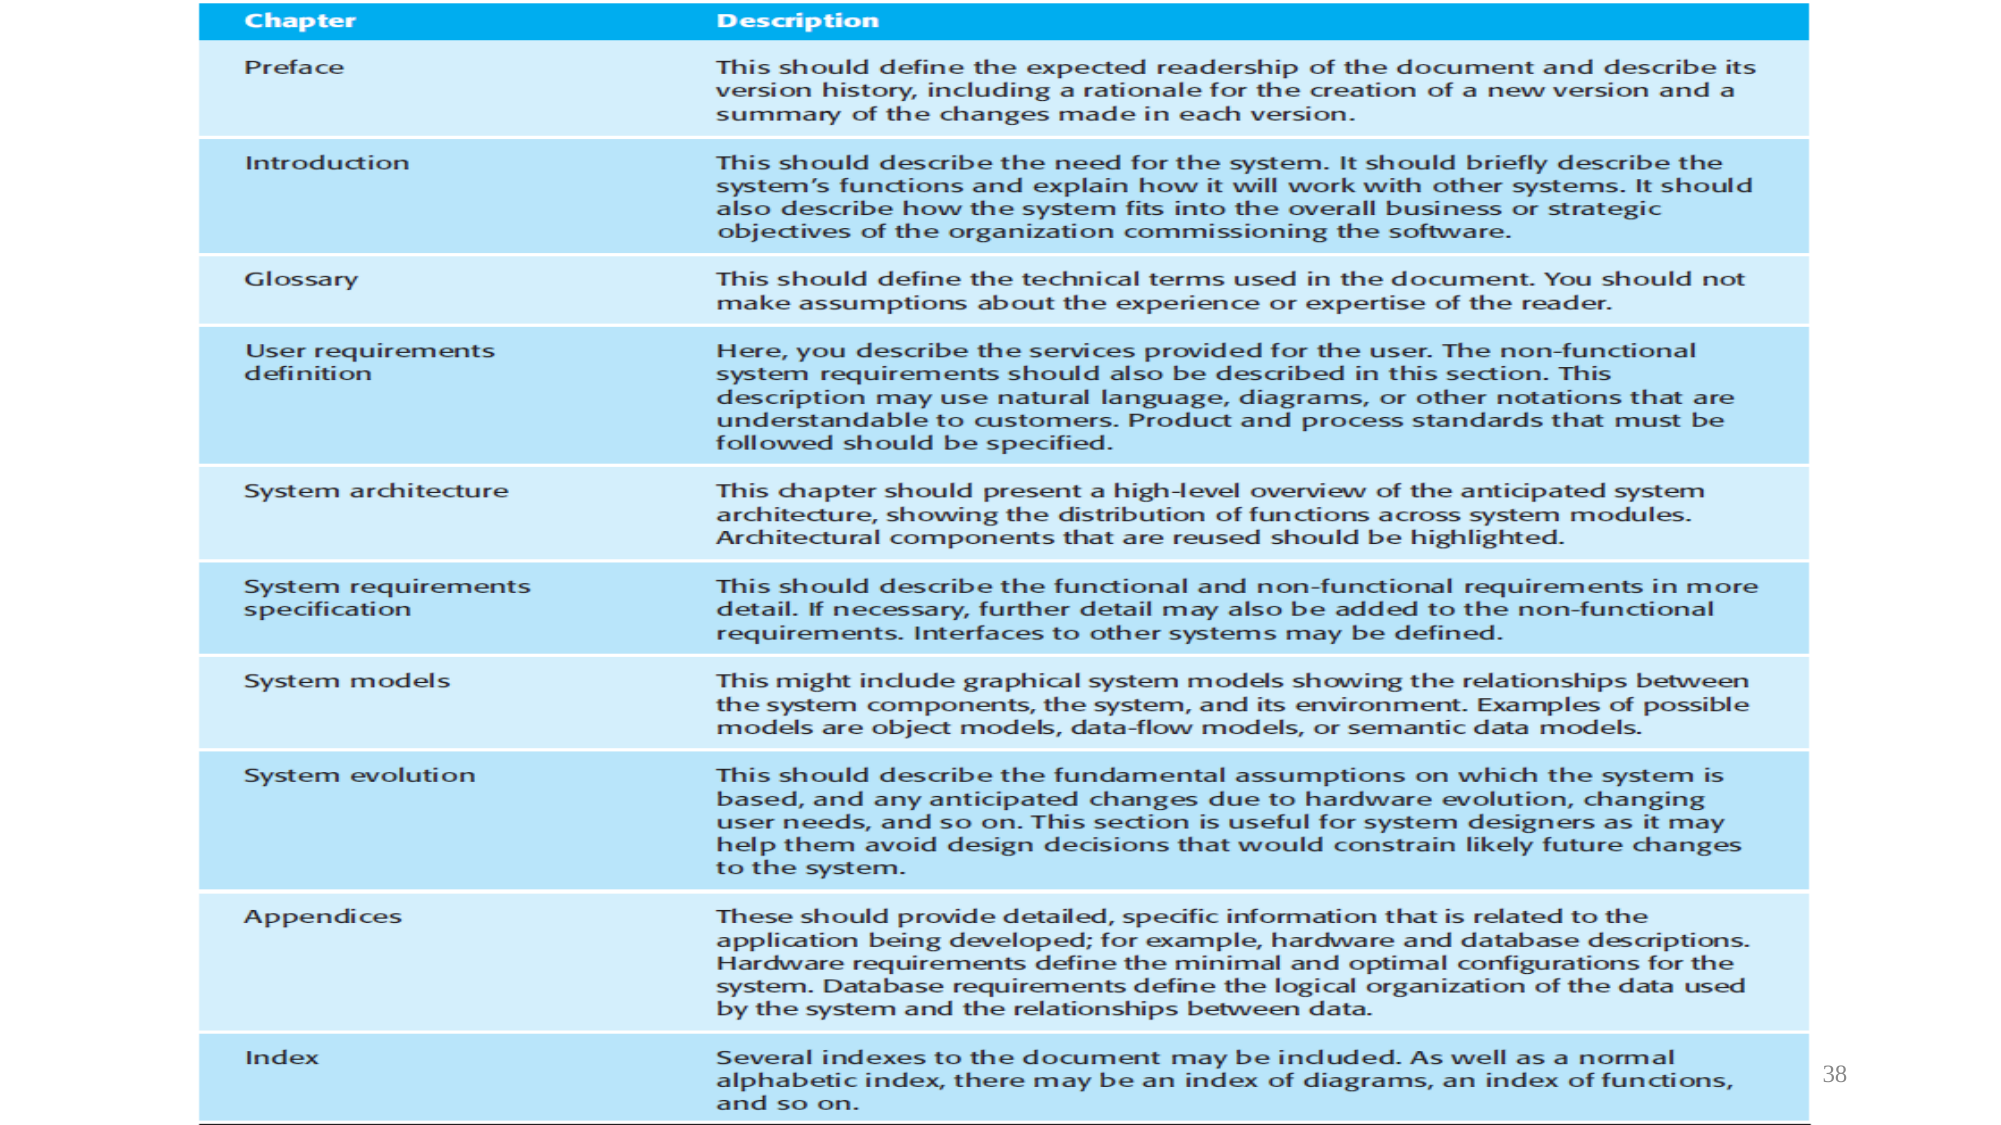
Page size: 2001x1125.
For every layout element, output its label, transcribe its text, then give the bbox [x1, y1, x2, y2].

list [187, 0, 1813, 1125]
slide_number 38 [1813, 1042, 1863, 1103]
